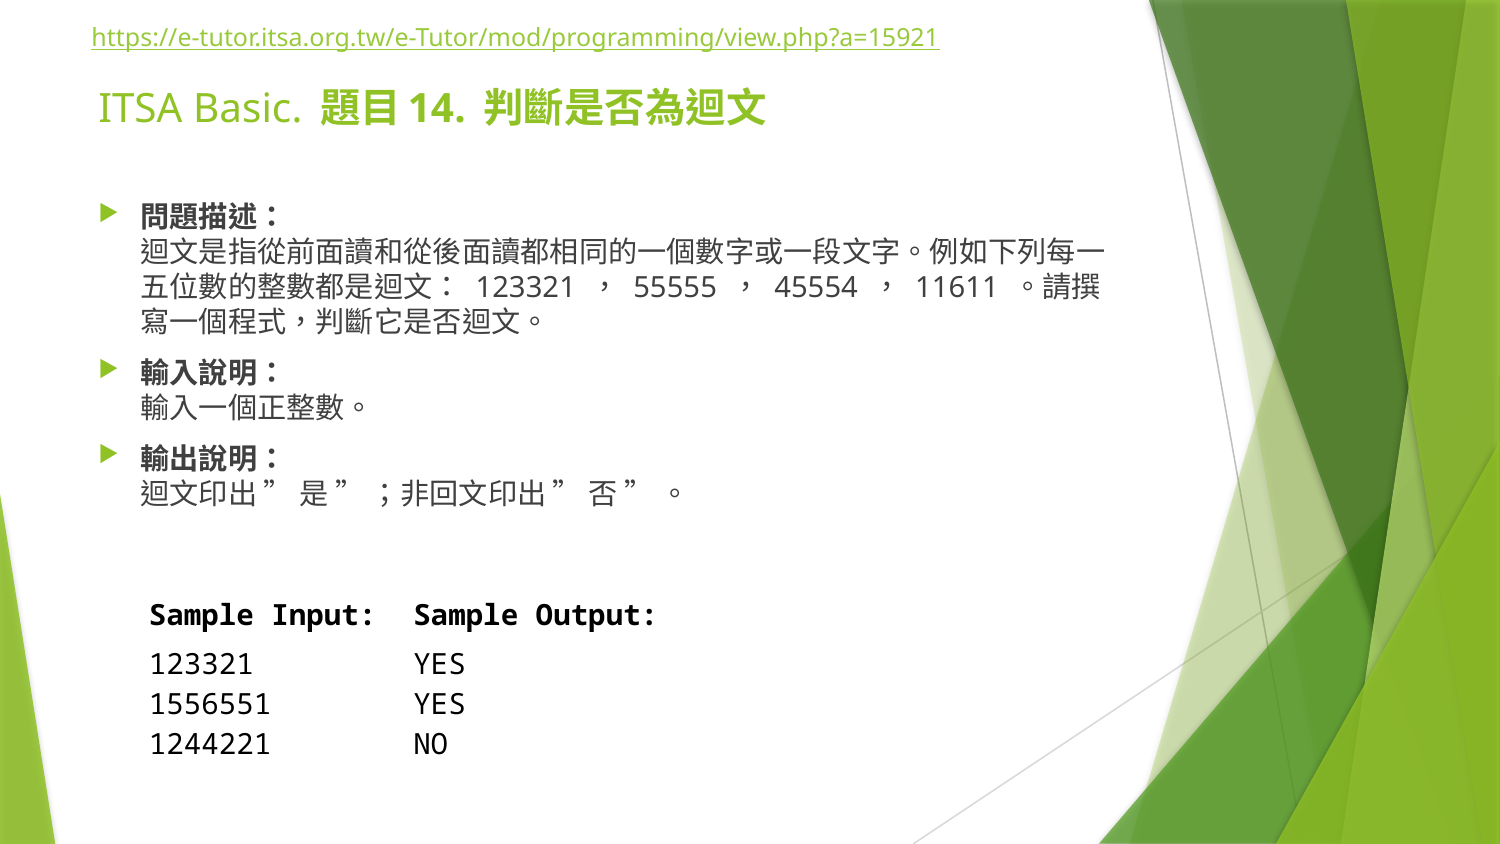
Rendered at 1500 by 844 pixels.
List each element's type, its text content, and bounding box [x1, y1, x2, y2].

table_cell YES YES NO [409, 639, 673, 767]
list 問題描述： 迴文是指從前面讀和從後面讀都相同的一個數字或一段文字。例如下列每一五位數的整數都是迴文： 123321 ， 55555 ， 45554 ， 11611 。請撰寫一個程式，判斷它是否迴文。 輸入說明： 輸入一個正整數。 輸出說明： 迴文印出 ” 是 ” ；非回文印出 ” 否 ” 。 [83, 190, 1141, 744]
title ITSA Basic. 題目14. 判斷是否為迴文 [83, 75, 1141, 190]
table_header Sample Input: [144, 590, 409, 639]
text_box https://e-tutor.itsa.org.tw/e-Tutor/mod/programming/view.php?a=15921 [76, 14, 955, 64]
table_cell 123321 1556551 1244221 [144, 639, 409, 767]
table_header Sample Output: [409, 590, 673, 639]
